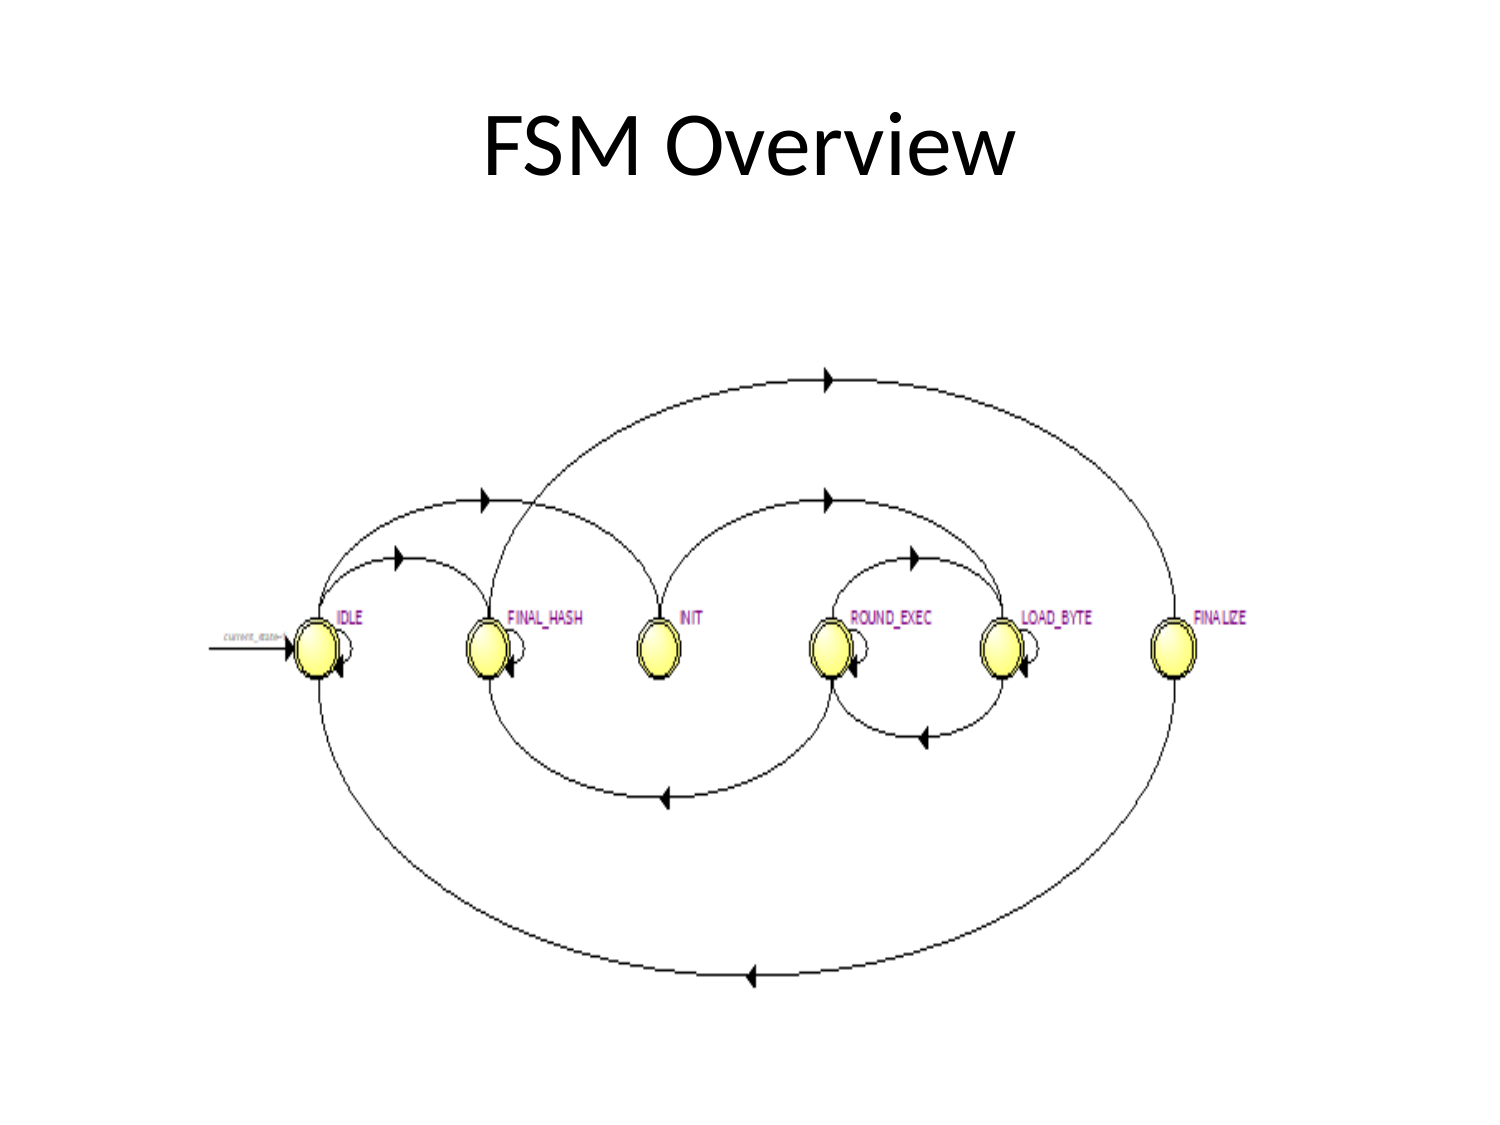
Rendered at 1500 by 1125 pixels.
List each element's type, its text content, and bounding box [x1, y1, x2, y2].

picture [74, 183, 1500, 1125]
title FSM Overview [75, 45, 1425, 182]
